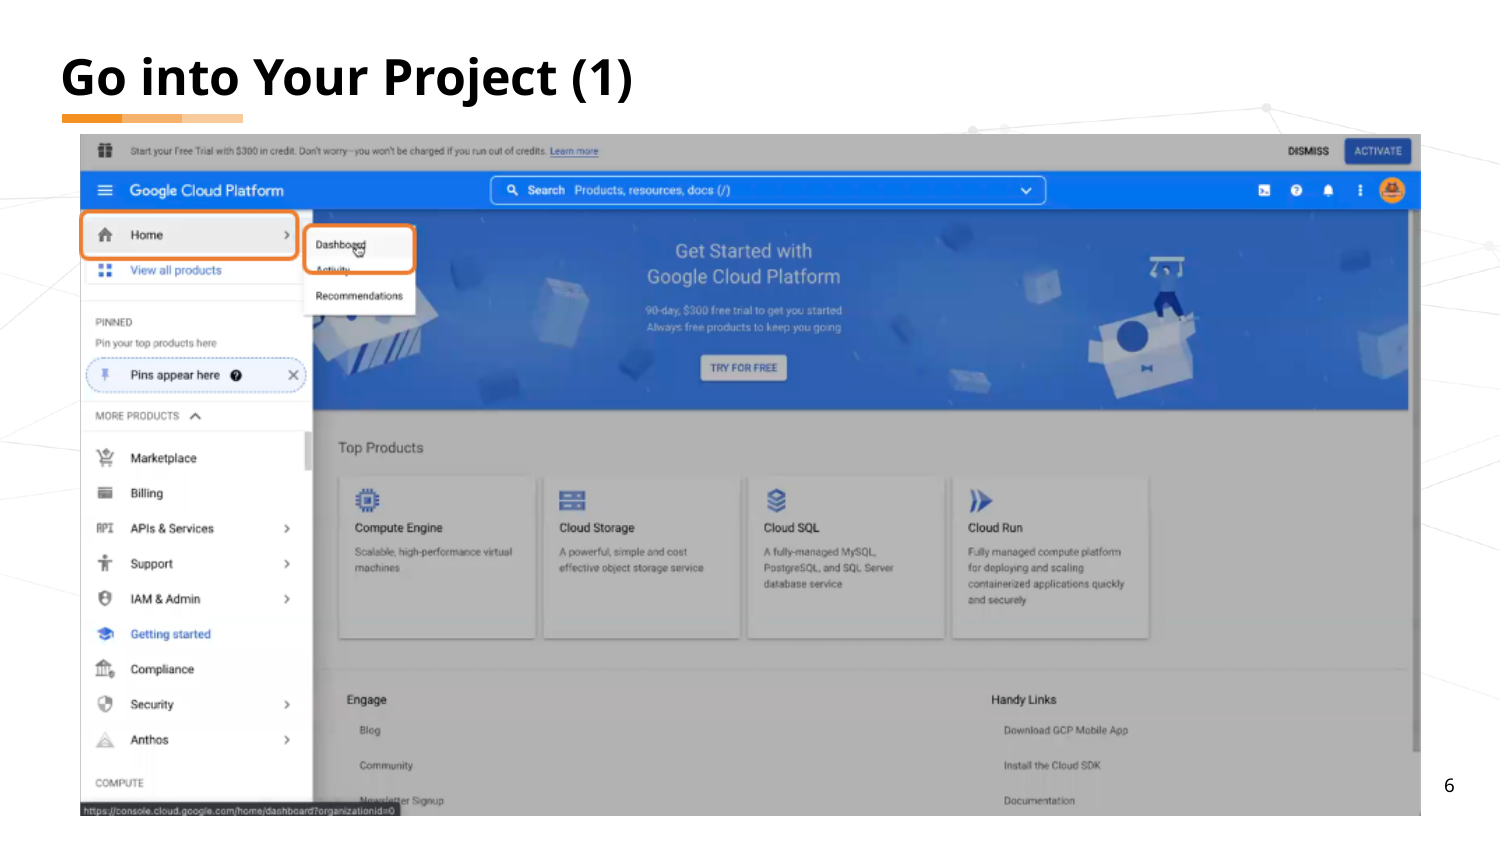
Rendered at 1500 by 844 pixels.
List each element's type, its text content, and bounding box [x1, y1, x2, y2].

picture [0, 122, 1500, 844]
title Go into Your Project (1) [0, 0, 1500, 122]
slide_number ‹#› [1396, 742, 1500, 844]
